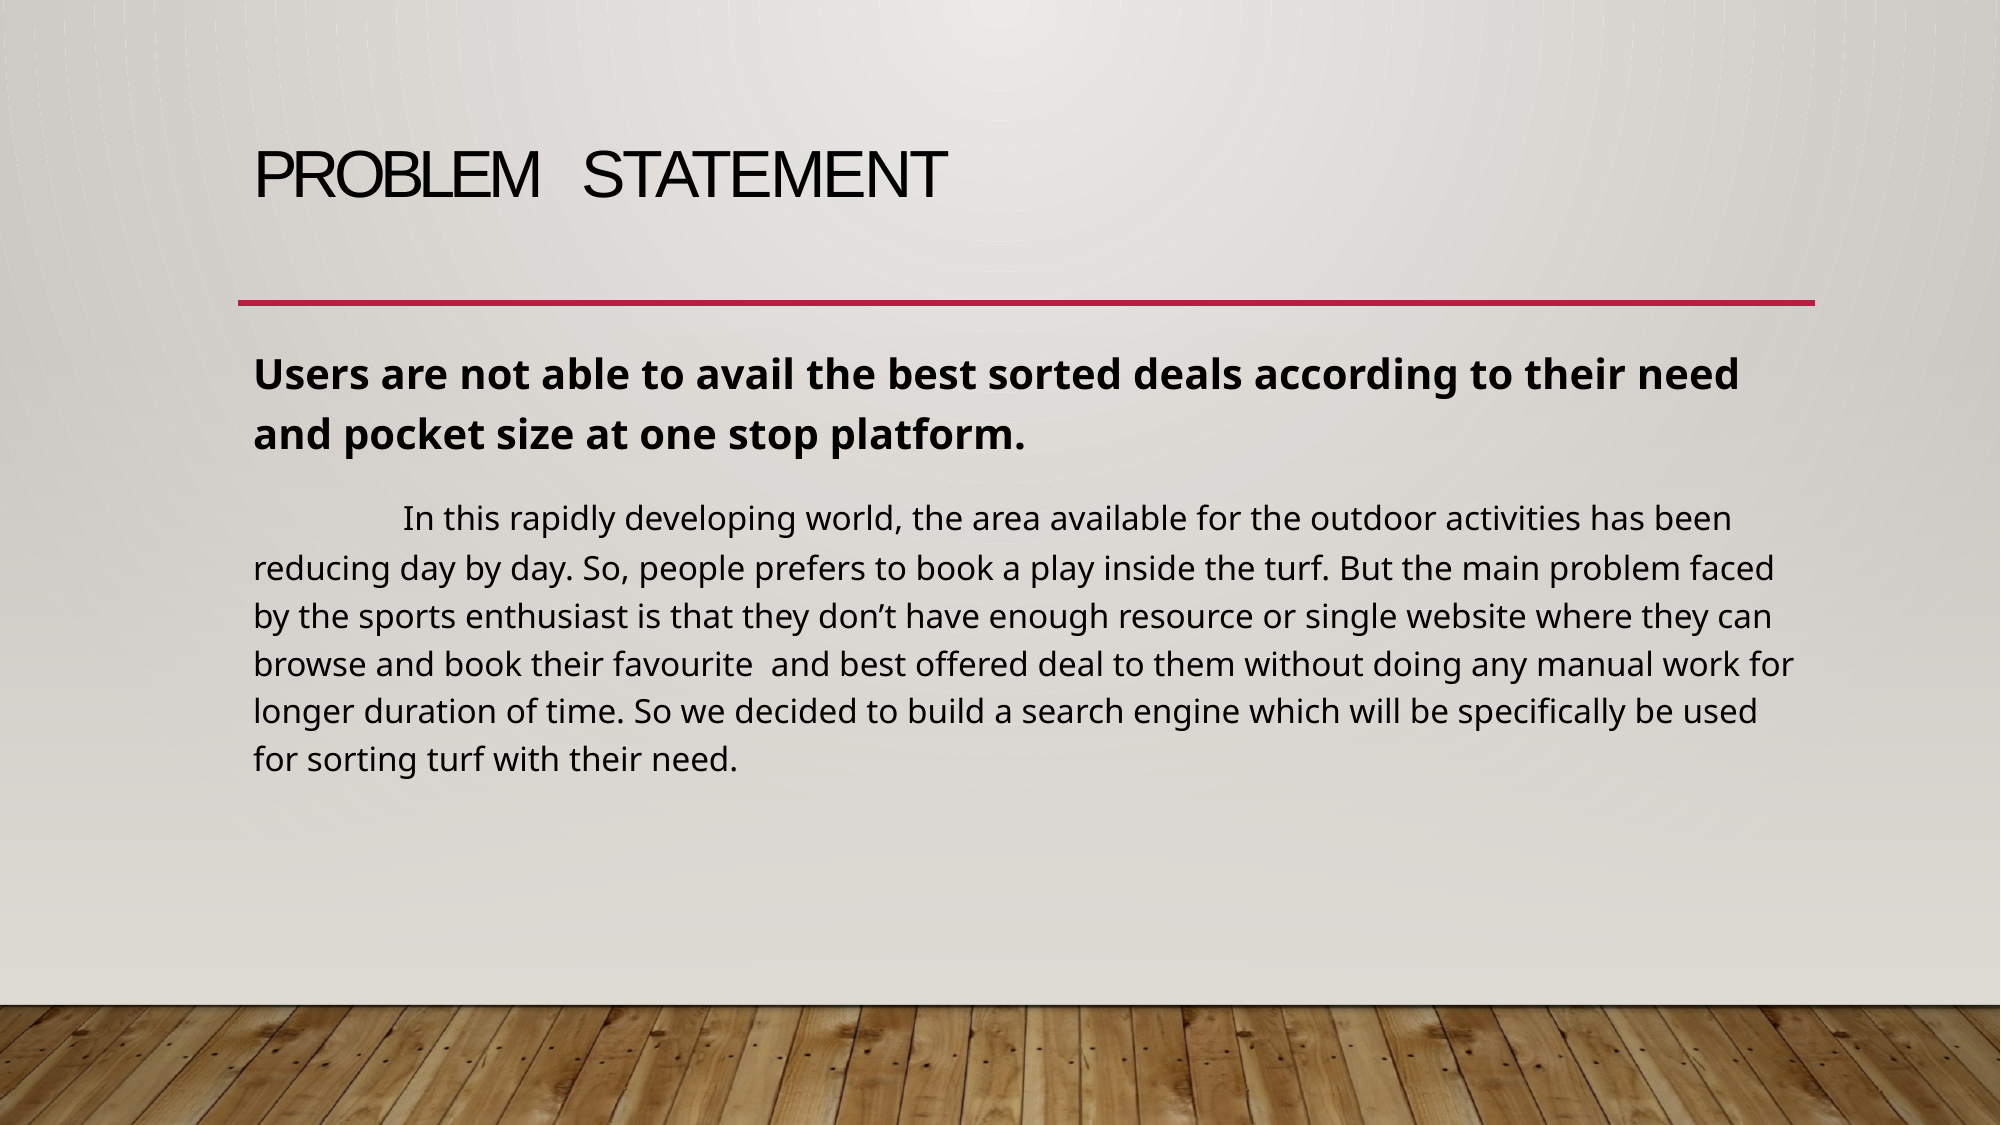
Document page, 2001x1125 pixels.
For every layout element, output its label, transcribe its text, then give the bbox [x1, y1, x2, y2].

picture [0, 1005, 2000, 1125]
title PROBLEM STATEMENT [238, 131, 1814, 305]
list Users are not able to avail the best sorted deals according to their need and pocket size at one stop platform. In this rapidly developing world, the area available for the outdoor activities has been reducing day by day. So, people prefers to book a play inside the turf. But the main problem faced by the sports enthusiast is that they don’t have enough resource or single website where they can browse and book their favourite and best offered deal to them without doing any manual work for longer duration of time. So we decided to build a search engine which will be specifically be used for sorting turf with their need. [238, 330, 1814, 897]
